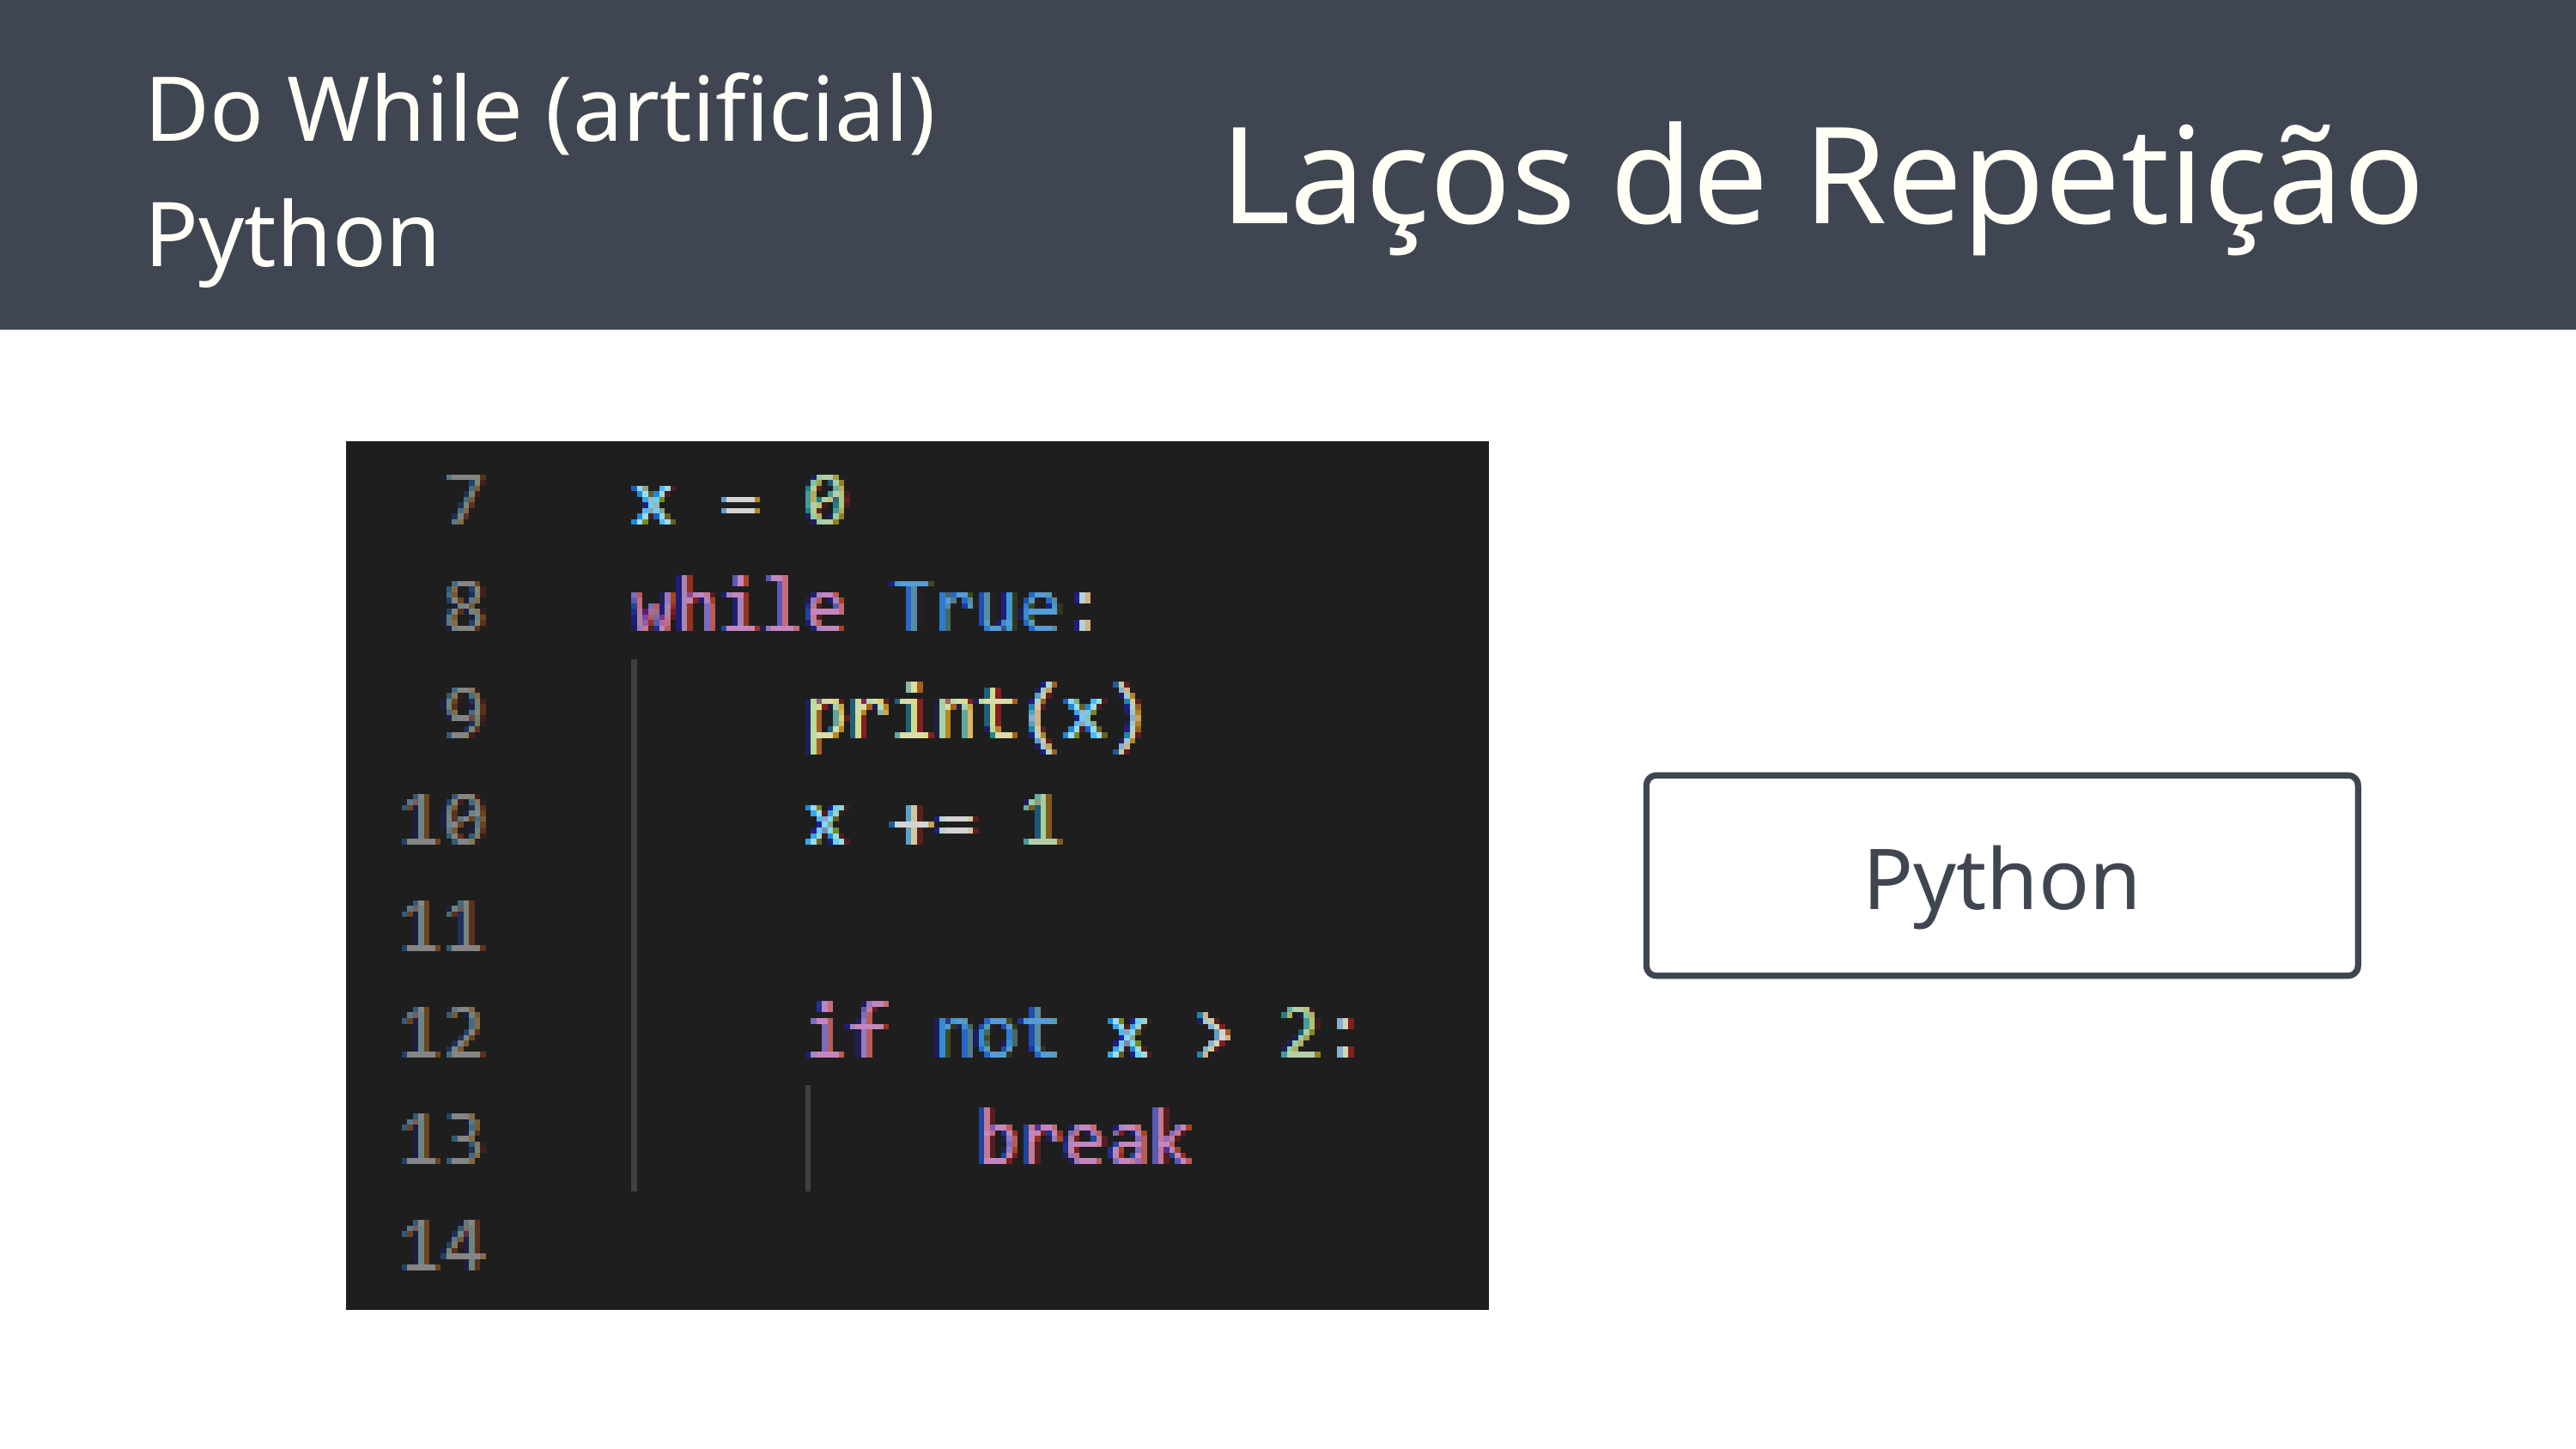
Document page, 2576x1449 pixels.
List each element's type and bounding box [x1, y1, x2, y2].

picture [345, 441, 1489, 1310]
text_box [1643, 772, 2361, 979]
text_box [0, 0, 2576, 330]
